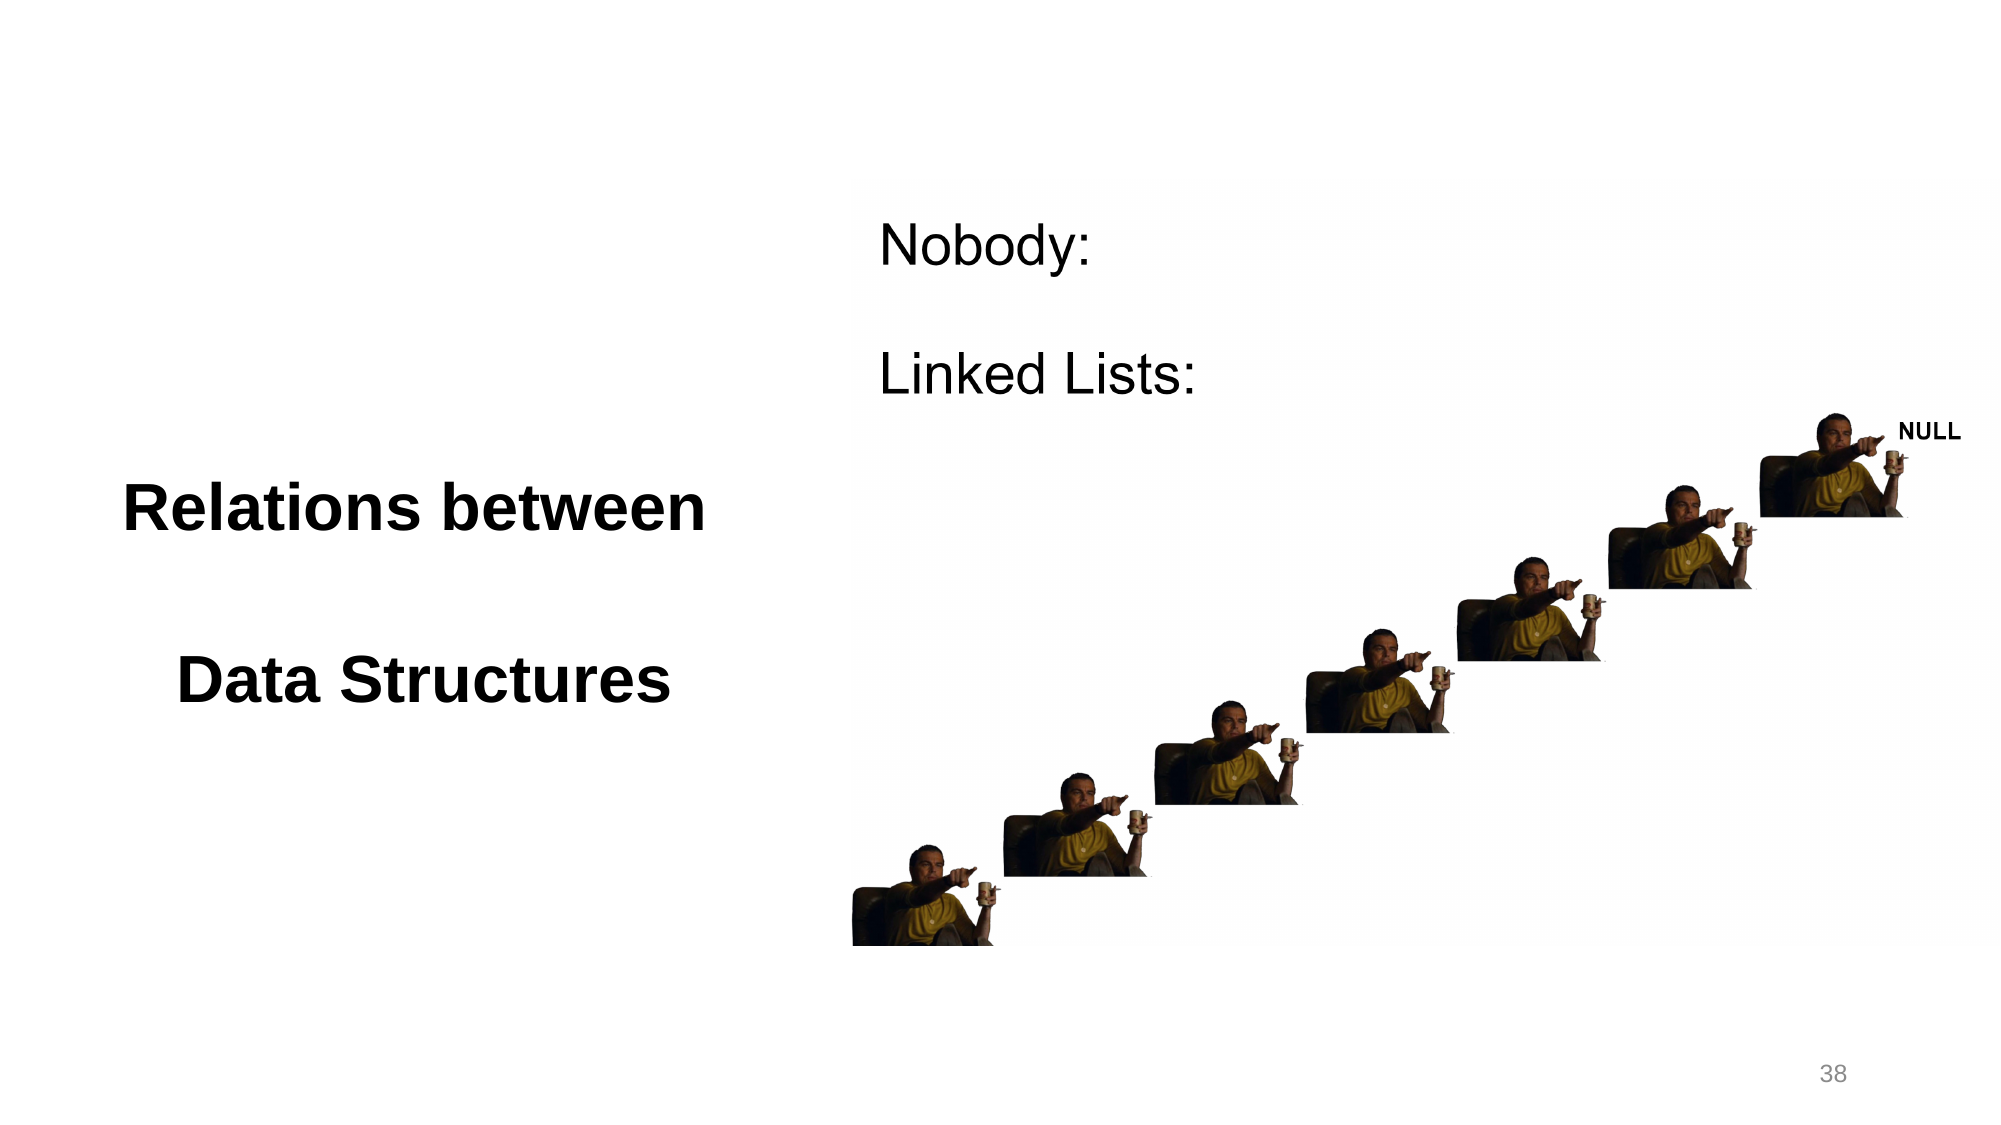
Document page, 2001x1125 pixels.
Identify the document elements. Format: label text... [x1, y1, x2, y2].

picture [851, 179, 2000, 946]
text_box Relations between Data Structures [0, 465, 851, 594]
slide_number 38 [1412, 1042, 1863, 1103]
